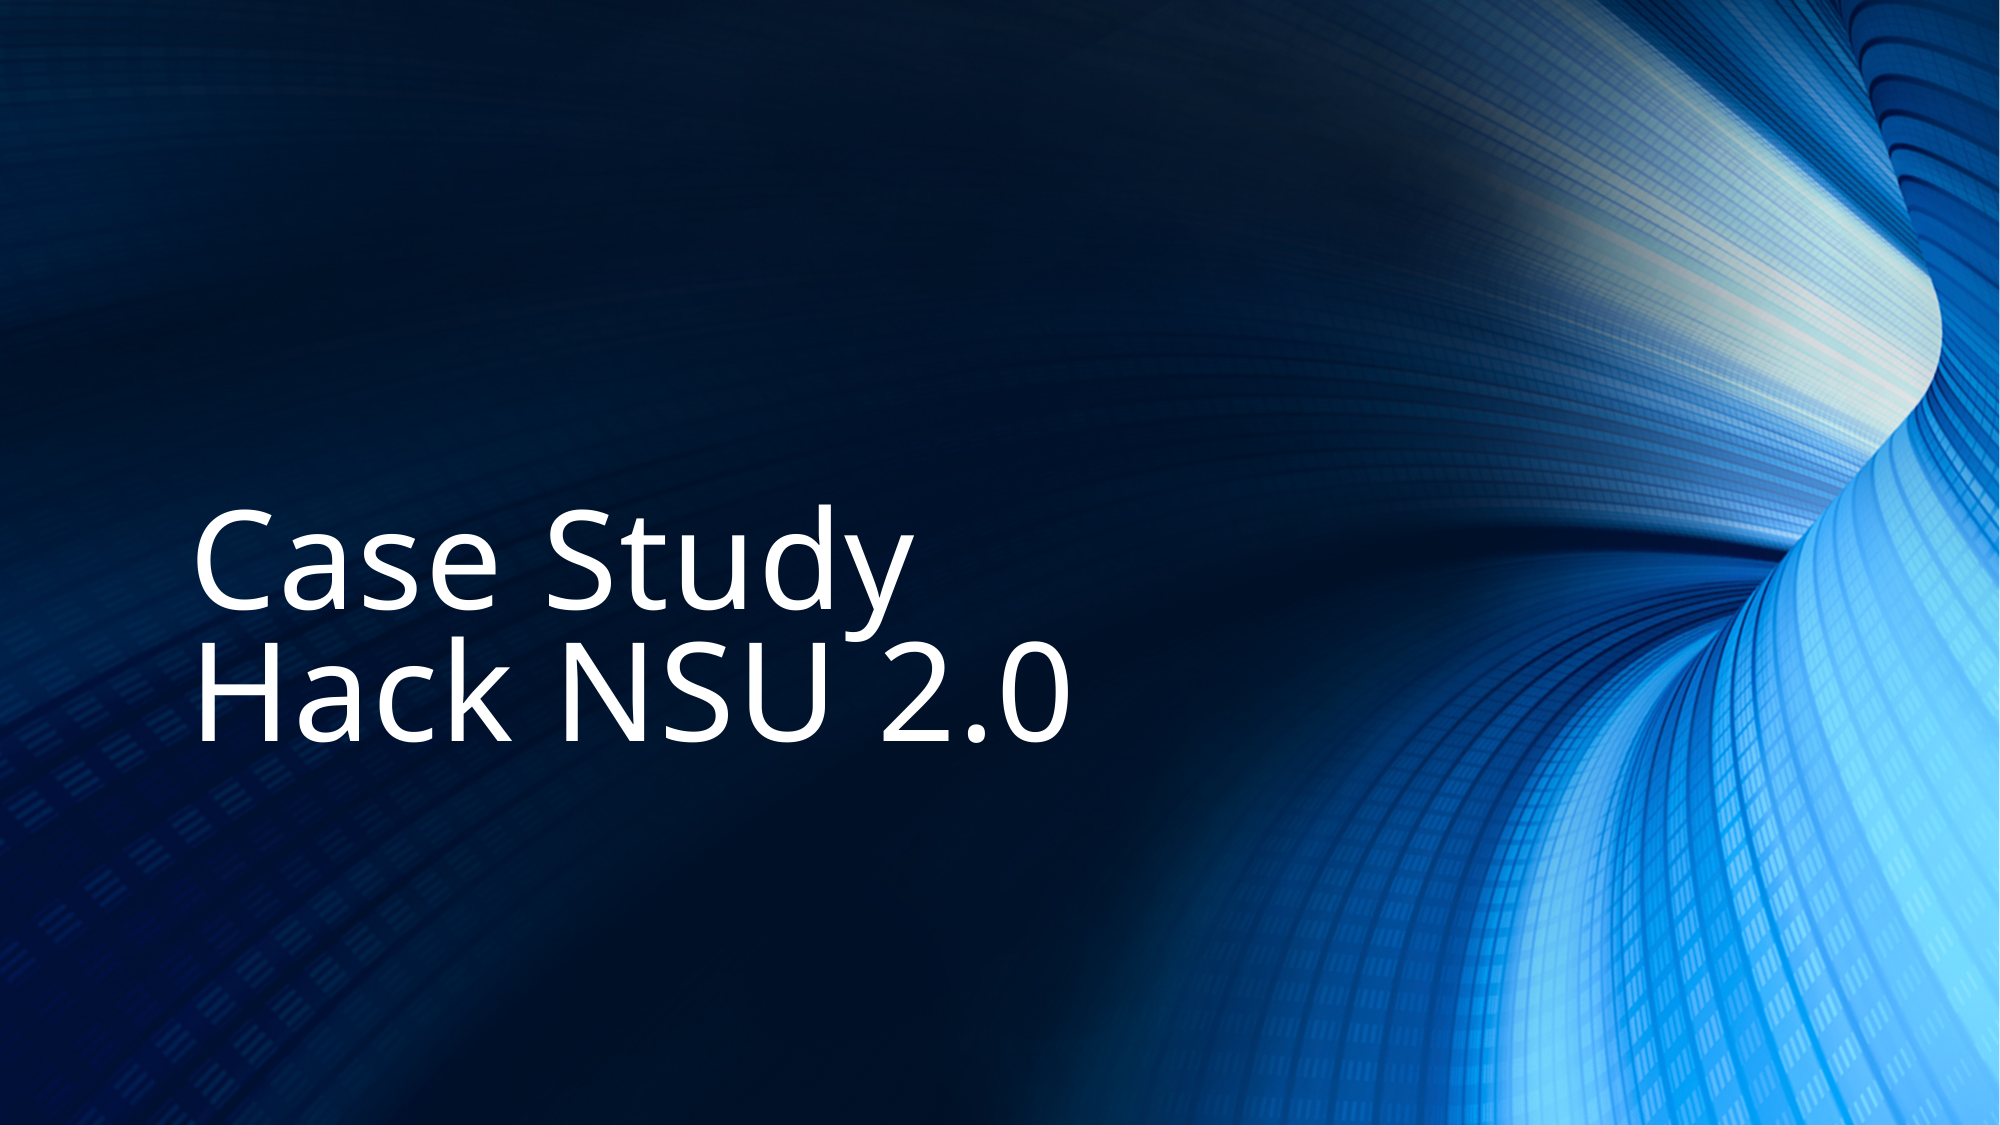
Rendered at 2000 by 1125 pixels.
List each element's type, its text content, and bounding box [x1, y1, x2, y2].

title Case Study Hack NSU 2.0 [174, 299, 1525, 775]
picture [0, 0, 2000, 1125]
